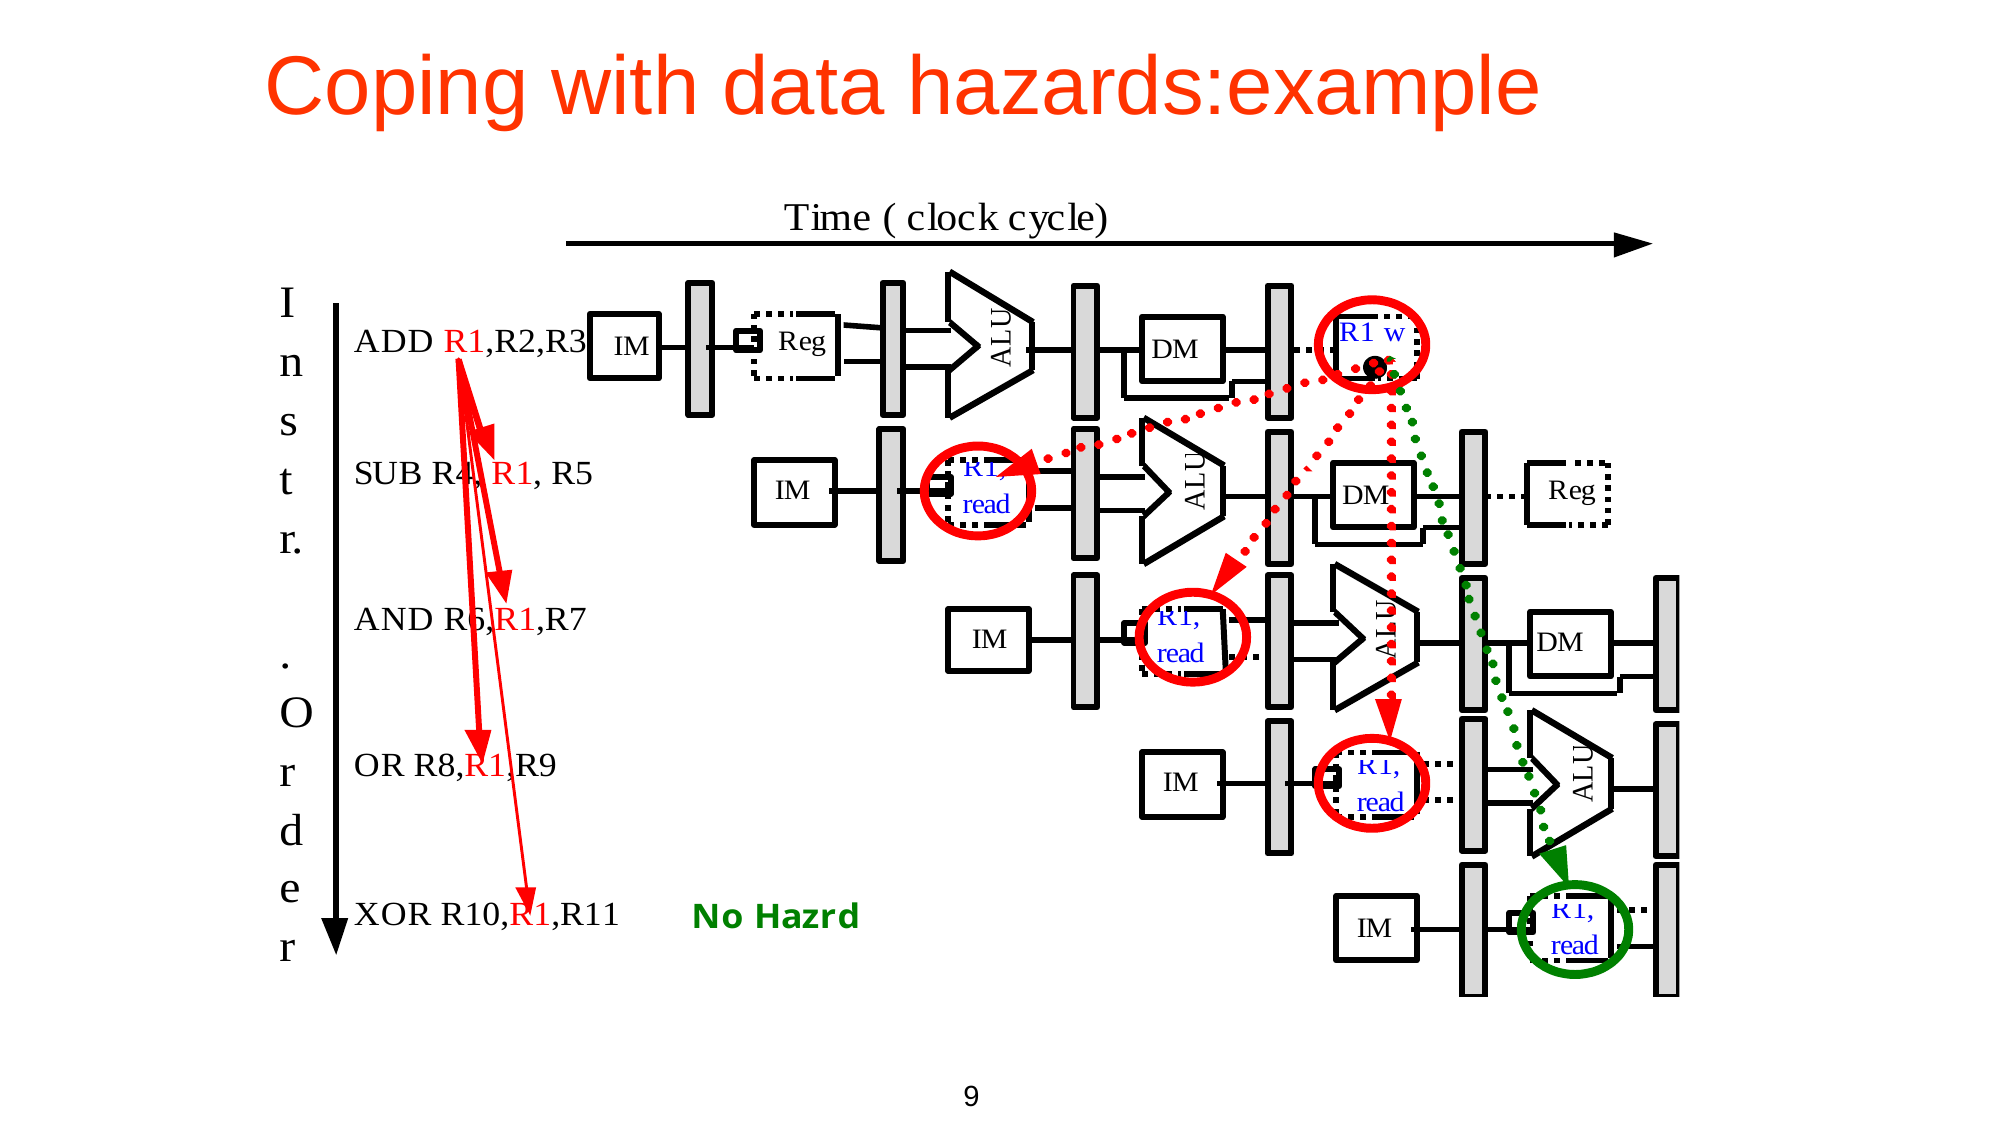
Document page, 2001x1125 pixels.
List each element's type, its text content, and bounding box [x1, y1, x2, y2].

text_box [279, 184, 1680, 998]
title Coping with data hazards:example [249, 0, 1750, 163]
